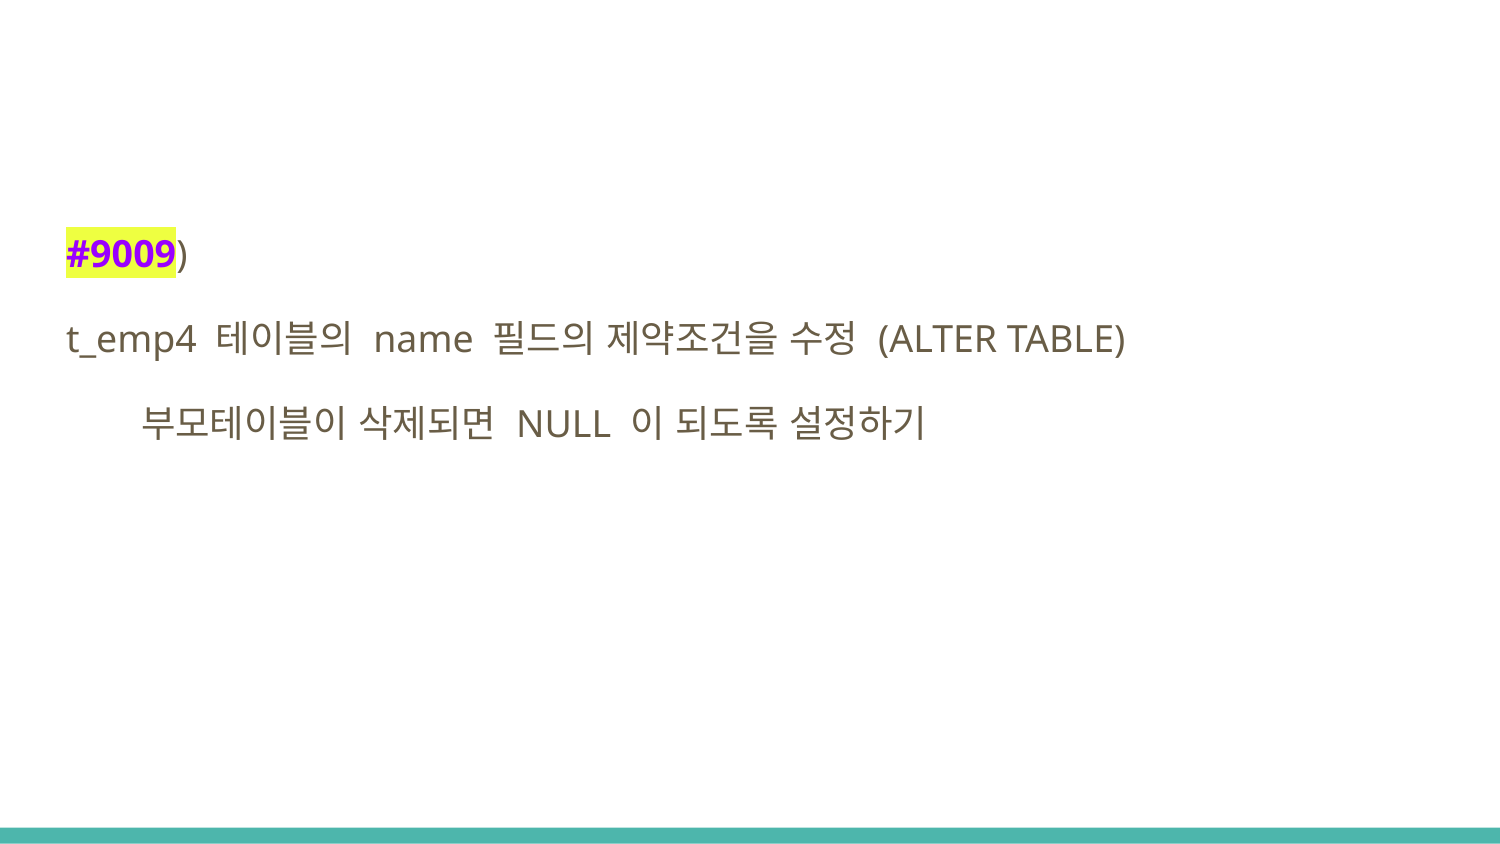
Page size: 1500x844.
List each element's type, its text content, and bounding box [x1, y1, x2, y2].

list #9009) t_emp4 테이블의 name 필드의 제약조건을 수정 (ALTER TABLE) 부모테이블이 삭제되면 NULL 이 되도록 설정하기 [51, 207, 1449, 750]
